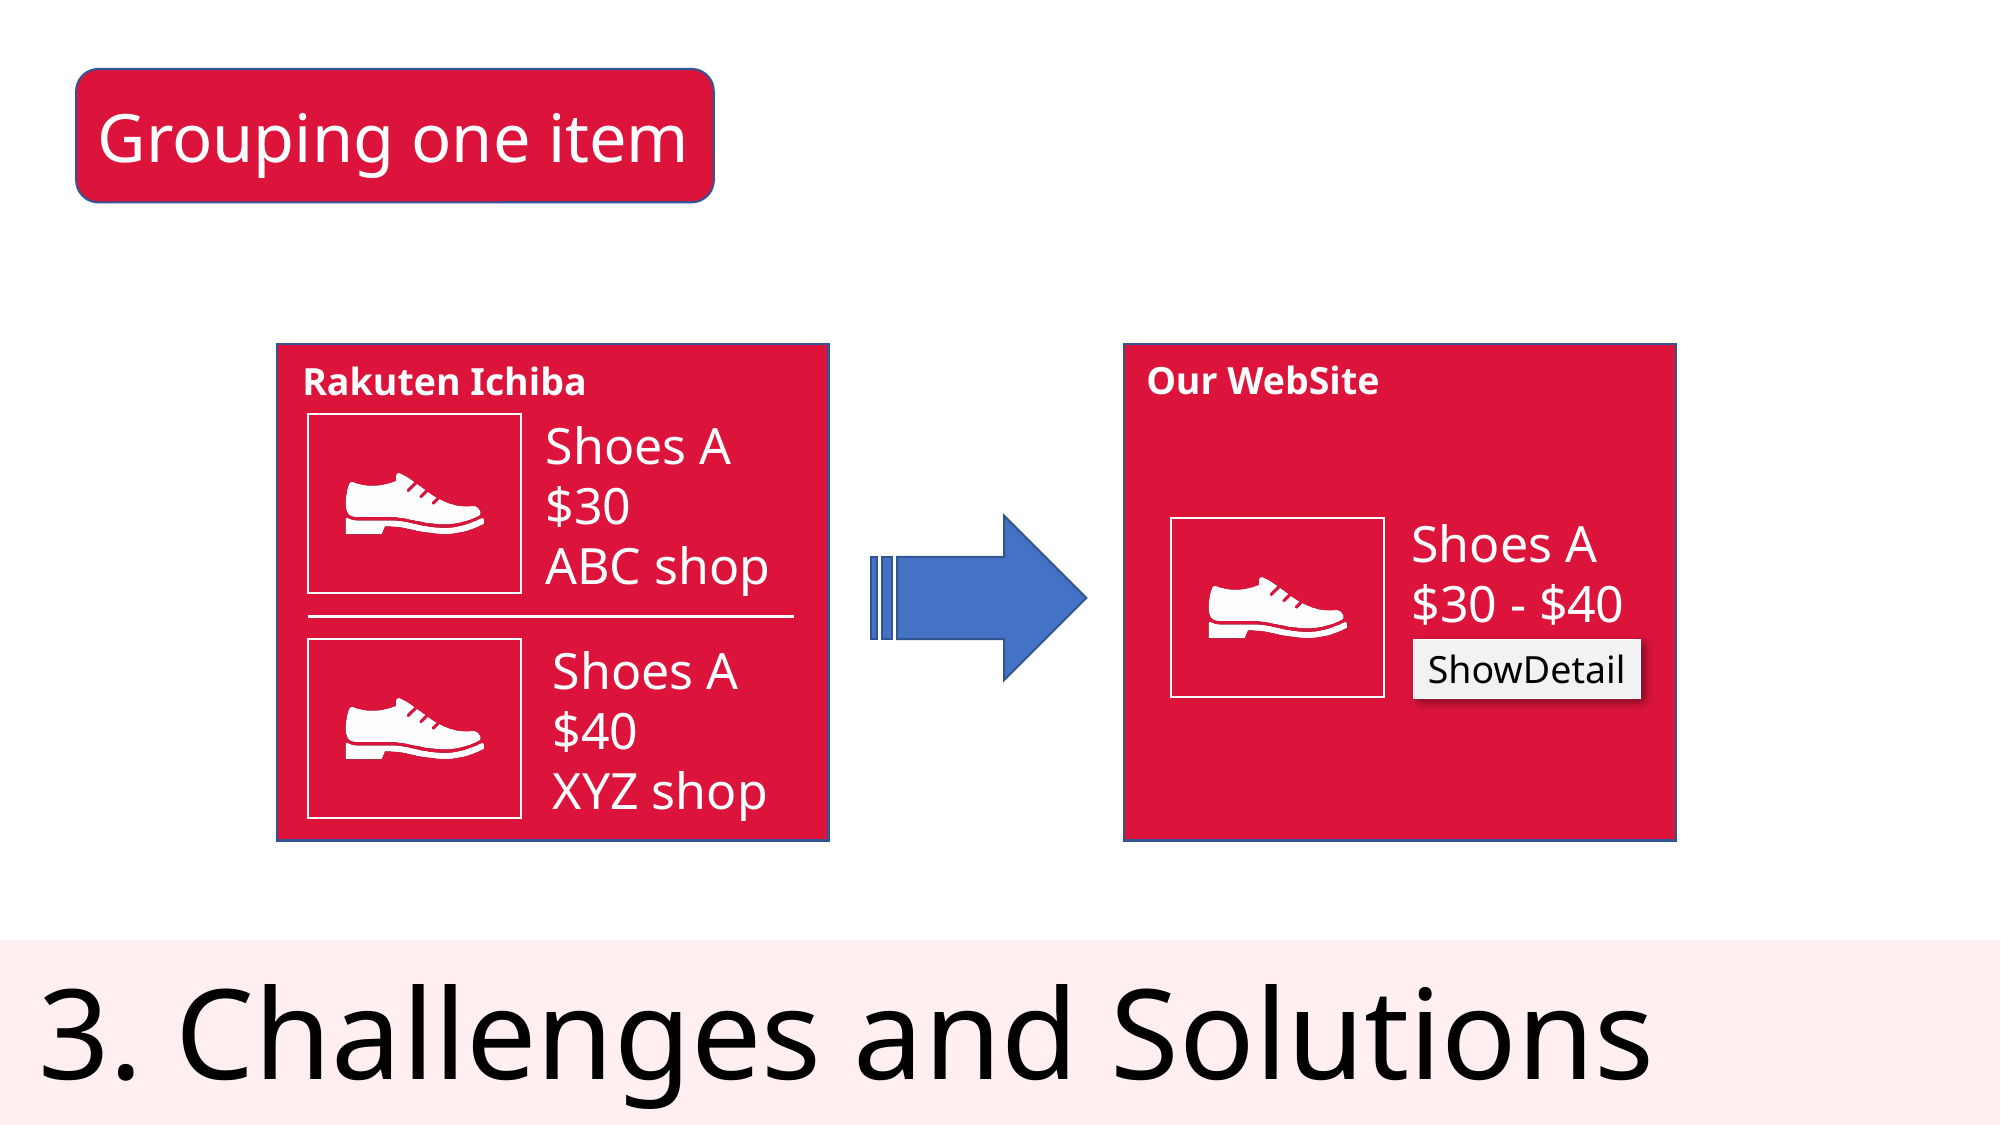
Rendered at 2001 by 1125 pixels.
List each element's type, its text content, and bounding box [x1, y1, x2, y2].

text_box [896, 513, 1088, 683]
text_box Grouping one item [75, 67, 715, 204]
text_box [881, 556, 893, 640]
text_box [1124, 344, 1688, 841]
text_box [870, 556, 878, 640]
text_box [276, 344, 829, 841]
title 3. Challenges and Solutions [23, 949, 1863, 1114]
